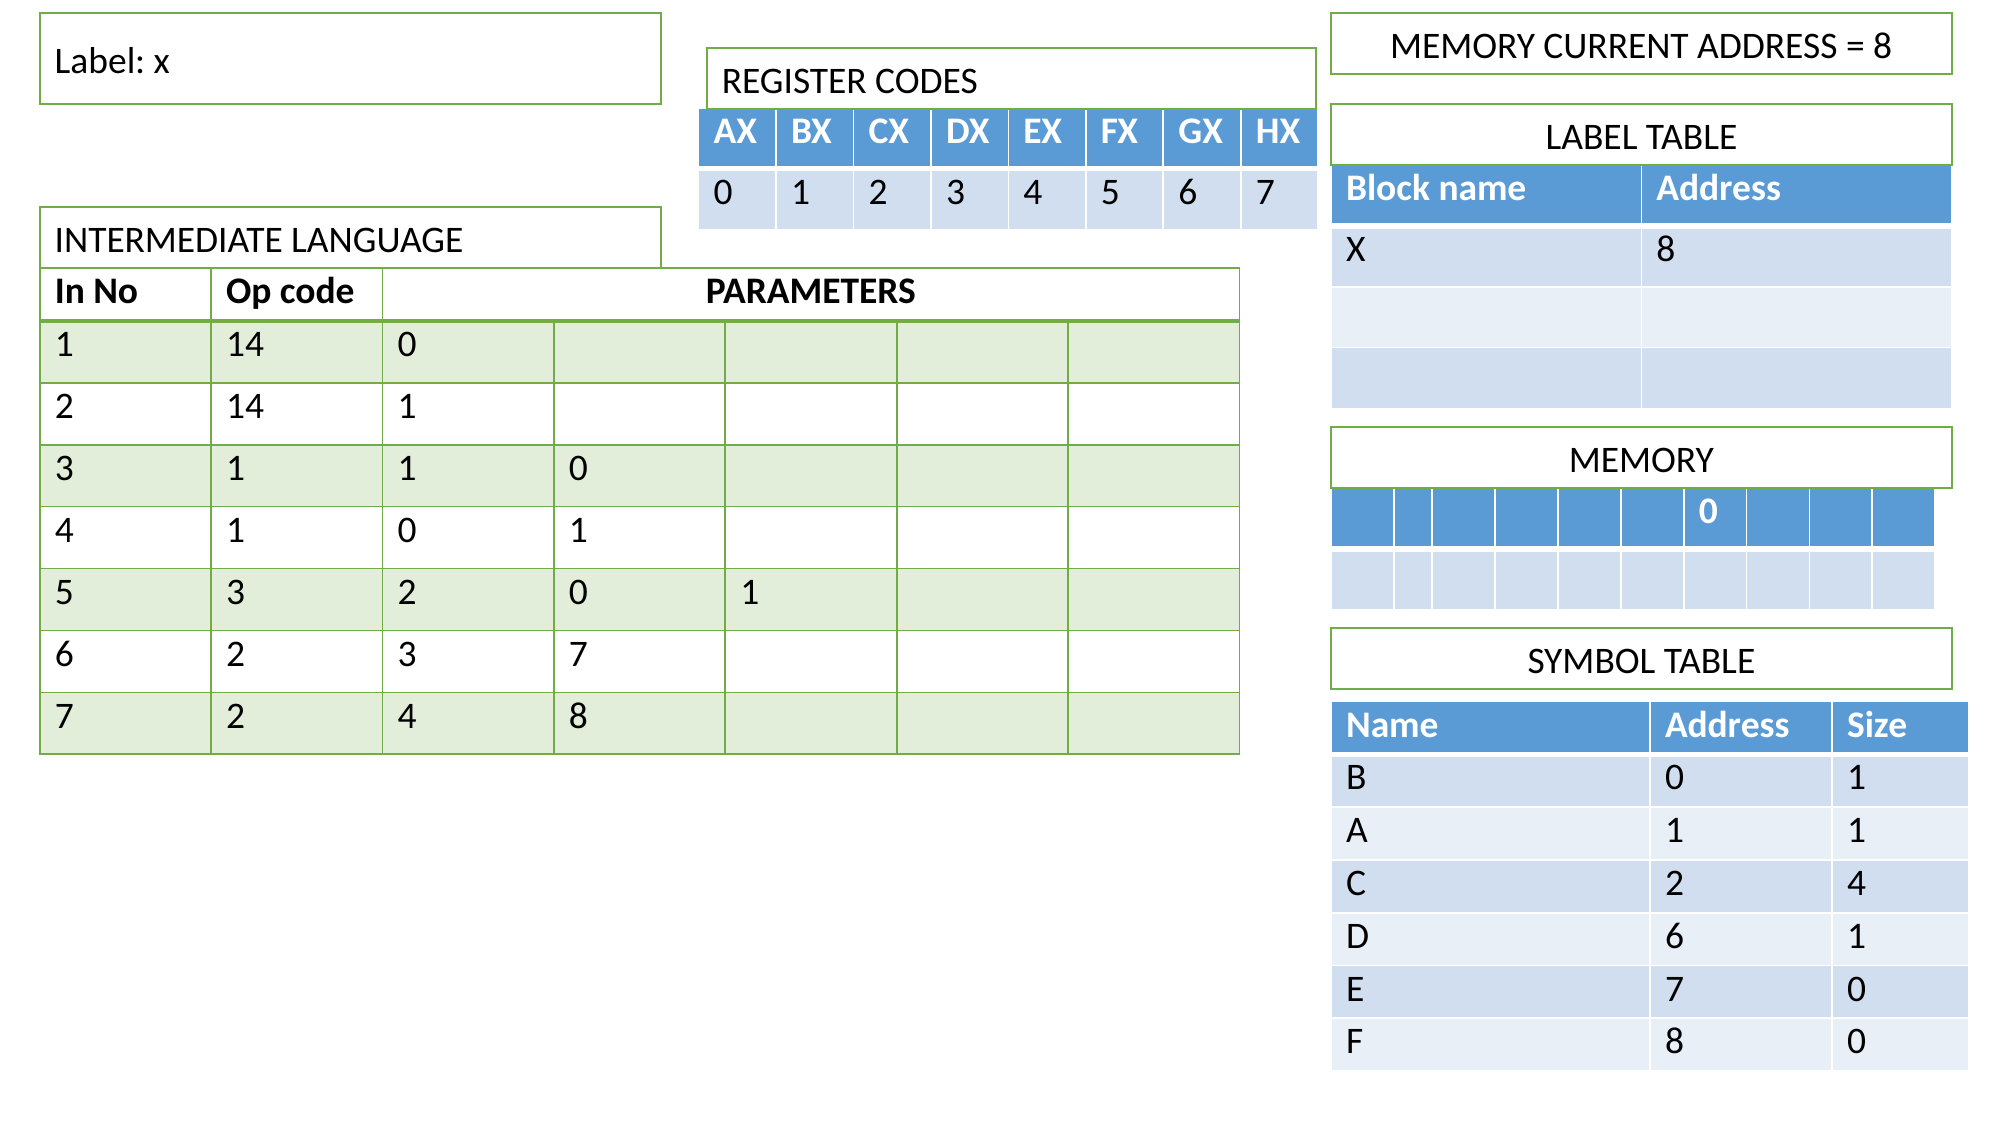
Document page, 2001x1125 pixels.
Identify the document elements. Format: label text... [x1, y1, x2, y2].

table_header Size [1833, 702, 1968, 752]
table_header 0 [1685, 489, 1746, 546]
table_header [1622, 489, 1683, 546]
table_header In No [41, 269, 210, 319]
table_cell [898, 507, 1067, 568]
table_cell 4 [41, 507, 210, 568]
table_cell 5 [1087, 171, 1162, 229]
table_cell [1332, 288, 1641, 347]
table_cell 8 [555, 693, 724, 753]
table_cell [1332, 552, 1393, 609]
table_header HX [1242, 110, 1317, 166]
table_cell 1 [1833, 757, 1968, 806]
table_cell 4 [1833, 861, 1968, 912]
table_cell 1 [1833, 808, 1968, 859]
table_cell 3 [932, 171, 1008, 229]
table_header [1873, 489, 1934, 546]
table_cell [726, 446, 896, 506]
table_cell 7 [41, 693, 210, 753]
table_cell 1 [1833, 914, 1968, 965]
table_header EX [1009, 110, 1085, 166]
table_header Address [1642, 166, 1951, 223]
table_header [1496, 489, 1557, 546]
table_cell 0 [1651, 757, 1831, 806]
table_cell [1069, 693, 1239, 753]
table_cell [1395, 552, 1431, 609]
table_cell [1810, 552, 1871, 609]
table_cell [898, 323, 1067, 382]
table_header FX [1087, 110, 1162, 166]
table_cell [1559, 552, 1620, 609]
table_cell 5 [41, 569, 210, 630]
table_header [1559, 489, 1620, 546]
table_header PARAMETERS [383, 269, 1239, 319]
table_cell 14 [212, 323, 382, 382]
table_cell [1069, 569, 1239, 630]
text_box Label: x [39, 12, 662, 105]
table_header AX [699, 109, 775, 166]
table_cell 3 [212, 569, 382, 630]
table_header [1433, 489, 1494, 546]
table_cell 0 [383, 507, 553, 568]
table_cell 2 [1651, 861, 1831, 912]
table_cell 1 [383, 446, 553, 506]
table_cell 3 [41, 446, 210, 506]
table_header BX [777, 110, 853, 166]
table_cell 6 [1164, 171, 1240, 229]
table_cell 1 [777, 171, 853, 229]
table_cell 8 [1642, 229, 1951, 286]
table_cell [555, 384, 724, 444]
table_cell 6 [1651, 914, 1831, 965]
table_header CX [854, 110, 930, 166]
table_cell [1873, 552, 1934, 609]
table_cell 0 [383, 323, 553, 382]
table_header [1747, 489, 1809, 546]
table_header Block name [1332, 166, 1641, 223]
table_cell E [1332, 966, 1649, 1017]
table_cell 1 [726, 569, 896, 630]
table_cell 8 [1651, 1019, 1831, 1070]
table_cell [1433, 552, 1494, 609]
table_cell 1 [212, 446, 382, 506]
table_cell 2 [212, 631, 382, 692]
table_cell [726, 507, 896, 568]
table_cell [1685, 552, 1746, 609]
table_cell [898, 631, 1067, 692]
table_cell [1069, 323, 1239, 382]
table_cell [726, 384, 896, 444]
table_cell 1 [555, 507, 724, 568]
table_cell 2 [854, 171, 930, 229]
table_cell 2 [383, 569, 553, 630]
table_cell [726, 631, 896, 692]
table_cell 14 [212, 384, 382, 444]
table_cell 1 [383, 384, 553, 444]
table_cell 2 [212, 693, 382, 753]
table_cell [898, 569, 1067, 630]
table_cell [898, 446, 1067, 506]
text_box LABEL TABLE [1330, 103, 1953, 166]
table_cell [1069, 446, 1239, 506]
table_cell 0 [1833, 1019, 1968, 1070]
table_cell 1 [1651, 808, 1831, 859]
table_cell 4 [383, 693, 553, 753]
table_cell 4 [1009, 171, 1085, 229]
table_cell [1069, 384, 1239, 444]
table_cell 7 [1242, 171, 1317, 229]
table_cell [1642, 348, 1951, 408]
table_cell [726, 323, 896, 382]
table_header [1395, 489, 1431, 546]
table_cell 2 [41, 384, 210, 444]
table_cell 1 [41, 323, 210, 382]
table_cell F [1332, 1019, 1649, 1070]
text_box MEMORY [1330, 426, 1953, 489]
text_box MEMORY CURRENT ADDRESS = 8 [1330, 12, 1953, 75]
table_cell 1 [212, 507, 382, 568]
table_cell A [1332, 808, 1649, 859]
table_cell 7 [1651, 966, 1831, 1017]
table_cell [1622, 552, 1683, 609]
table_cell [1069, 631, 1239, 692]
table_cell X [1332, 229, 1641, 286]
table_cell 6 [41, 631, 210, 692]
table_cell 3 [383, 631, 553, 692]
table_cell C [1332, 861, 1649, 912]
table_header Op code [212, 269, 382, 319]
table_cell 0 [555, 446, 724, 506]
table_cell [1747, 552, 1809, 609]
table_cell [898, 384, 1067, 444]
table_cell [1332, 348, 1641, 408]
table_cell 0 [555, 569, 724, 630]
table_cell B [1332, 757, 1649, 806]
table_cell [555, 323, 724, 382]
table_header Name [1332, 702, 1649, 752]
table_header [1332, 489, 1393, 546]
table_header DX [932, 110, 1008, 166]
table_cell 7 [555, 631, 724, 692]
table_cell [898, 693, 1067, 753]
table_cell [1642, 288, 1951, 347]
table_header [1810, 489, 1871, 546]
table_cell D [1332, 914, 1649, 965]
text_box SYMBOL TABLE [1330, 627, 1953, 690]
table_cell 0 [699, 171, 775, 229]
table_header Address [1651, 702, 1831, 752]
text_box INTERMEDIATE LANGUAGE [39, 206, 662, 269]
table_cell 0 [1833, 966, 1968, 1017]
table_cell [1496, 552, 1557, 609]
text_box REGISTER CODES [706, 47, 1317, 110]
table_cell [1069, 507, 1239, 568]
table_cell [726, 693, 896, 753]
table_header GX [1164, 110, 1240, 166]
